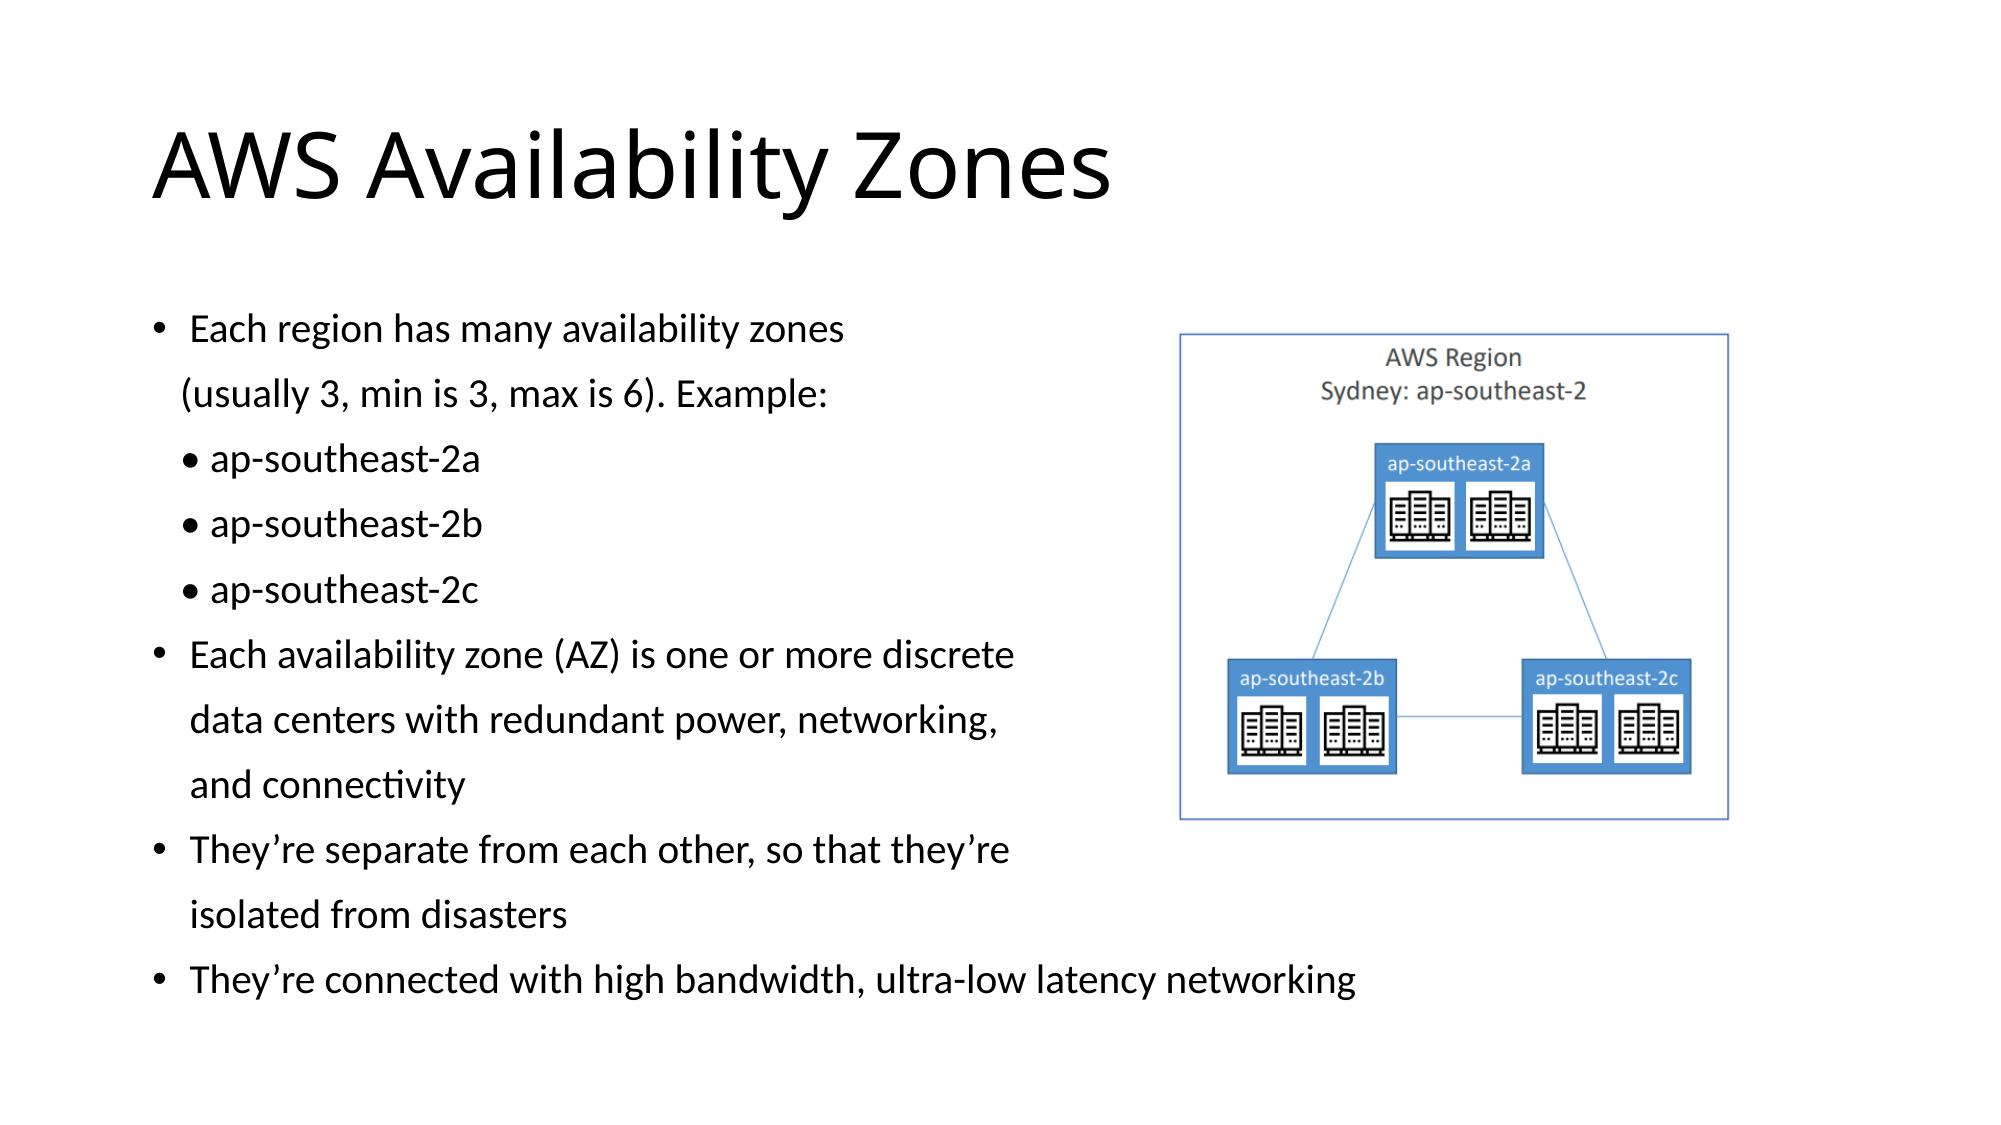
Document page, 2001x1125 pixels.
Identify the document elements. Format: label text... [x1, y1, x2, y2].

title AWS Availability Zones [137, 59, 1863, 278]
picture [1160, 315, 1747, 835]
list Each region has many availability zones (usually 3, min is 3, max is 6). Example: • ap-southeast-2a • ap-southeast-2b • ap-southeast-2c Each availability zone (AZ) is one or more discrete data centers with redundant power, networking, and connectivity They’re separate from each other, so that they’re isolated from disasters They’re connected with high bandwidth, ultra-low latency networking [137, 299, 1863, 1014]
